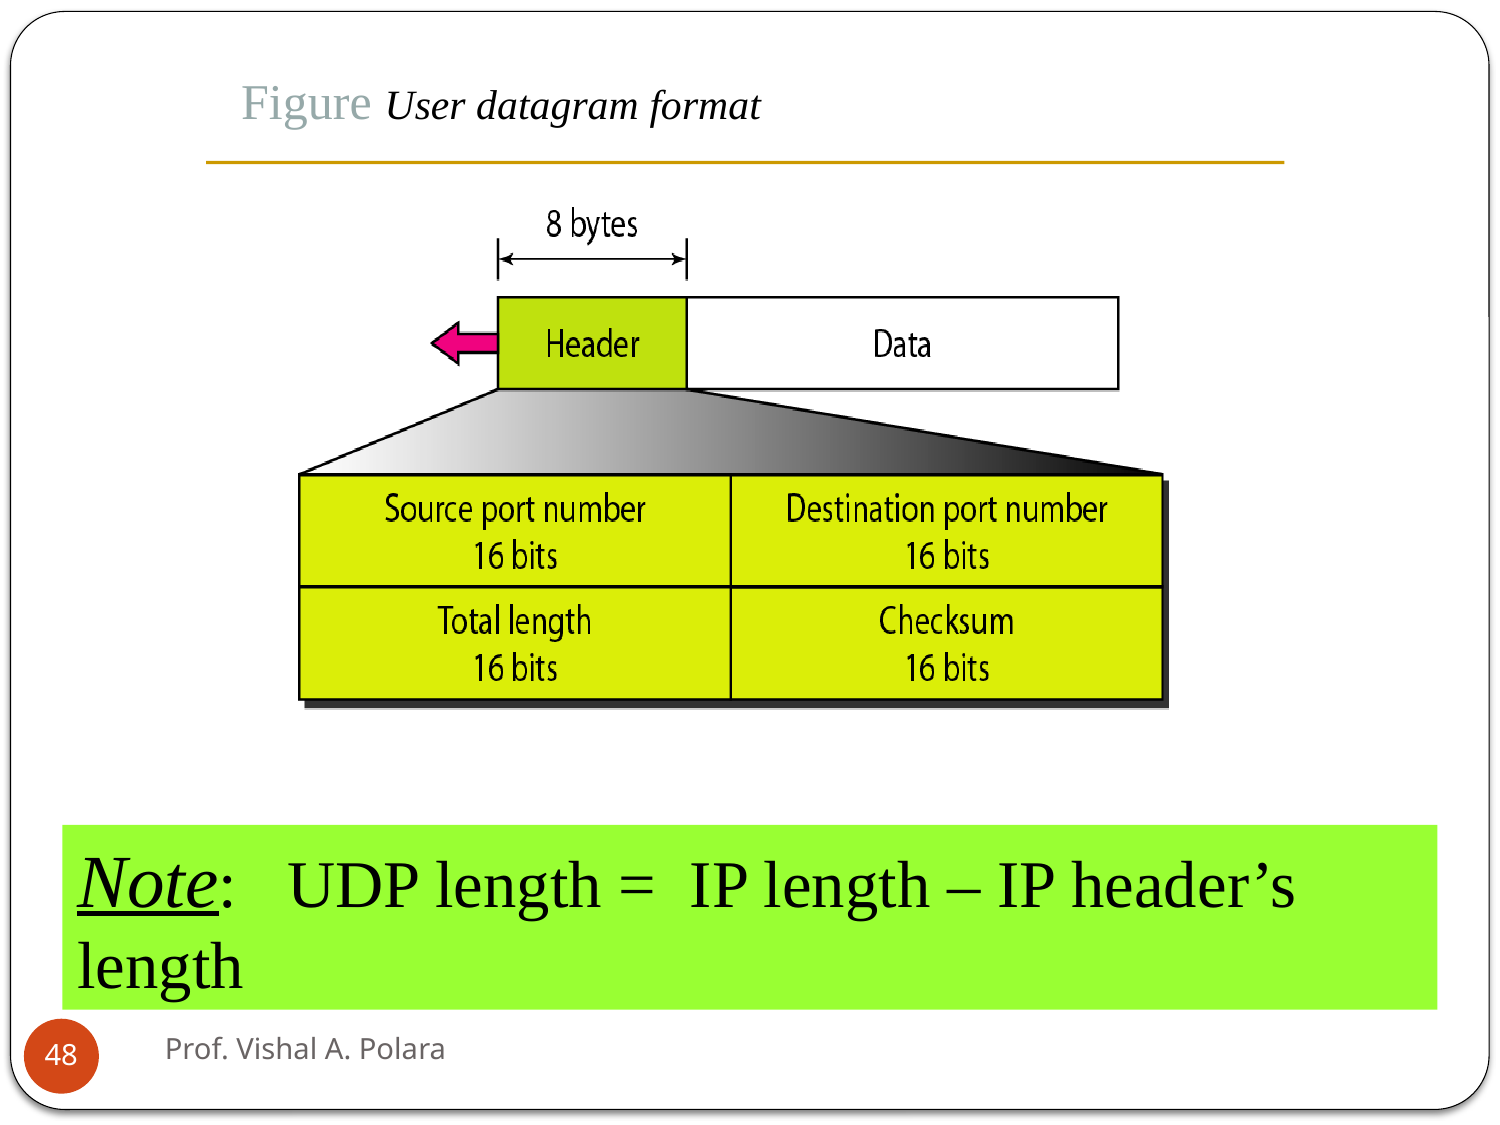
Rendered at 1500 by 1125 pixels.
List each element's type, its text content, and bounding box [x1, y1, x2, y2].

footer Prof. Vishal A. Polara [150, 1012, 800, 1088]
text_box Figure User datagram format [226, 62, 777, 138]
picture [298, 202, 1169, 710]
slide_number 48 [23, 1018, 99, 1094]
text_box Note: UDP length = IP length – IP header’s length [62, 824, 1438, 1010]
